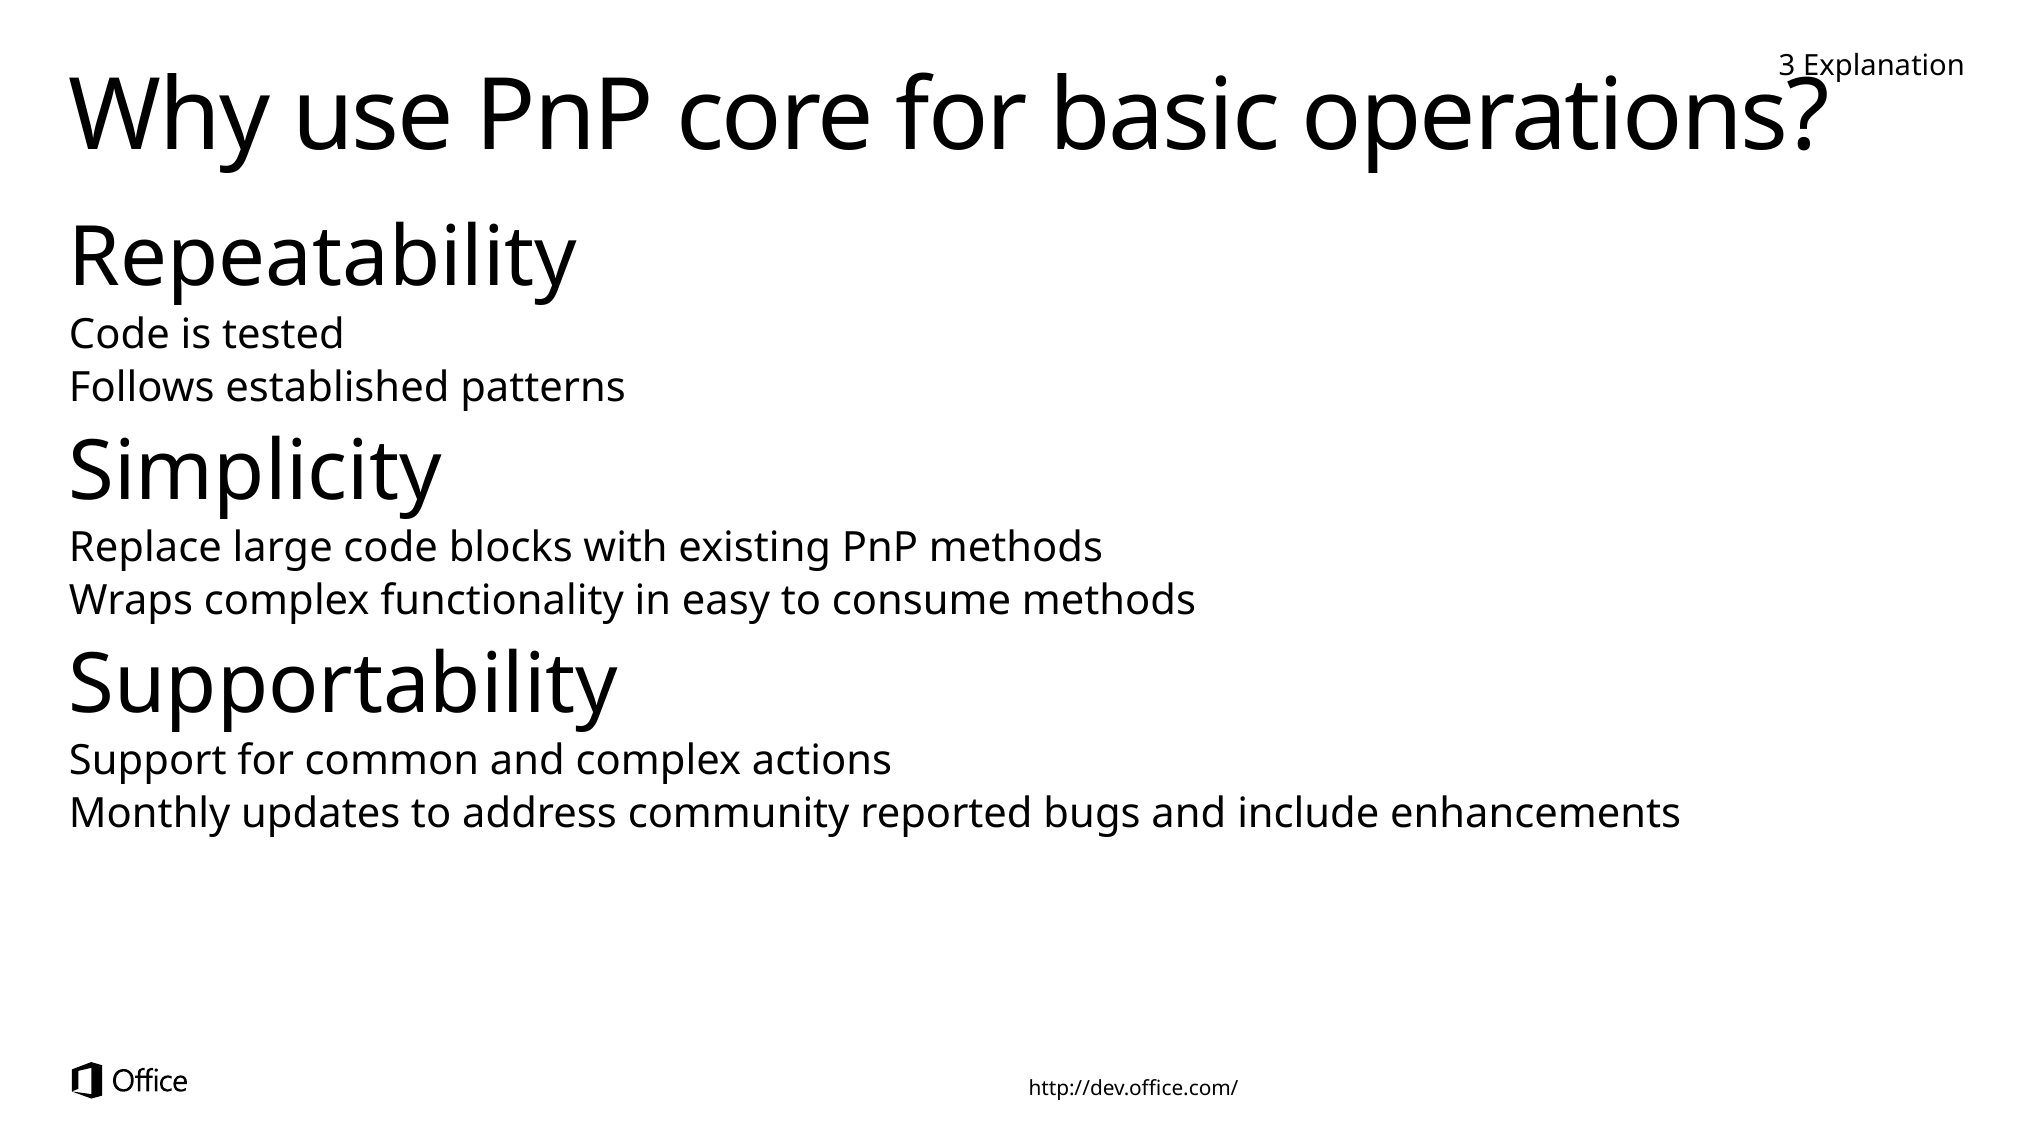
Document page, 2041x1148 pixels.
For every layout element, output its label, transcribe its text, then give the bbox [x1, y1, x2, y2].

footer 3 Explanation [1306, 48, 1996, 110]
list Repeatability Code is tested Follows established patterns Simplicity Replace large code blocks with existing PnP methods Wraps complex functionality in easy to consume methods Supportability Support for common and complex actions Monthly updates to address community reported bugs and include enhancements [45, 198, 1996, 876]
title Why use PnP core for basic operations? [45, 48, 1996, 198]
